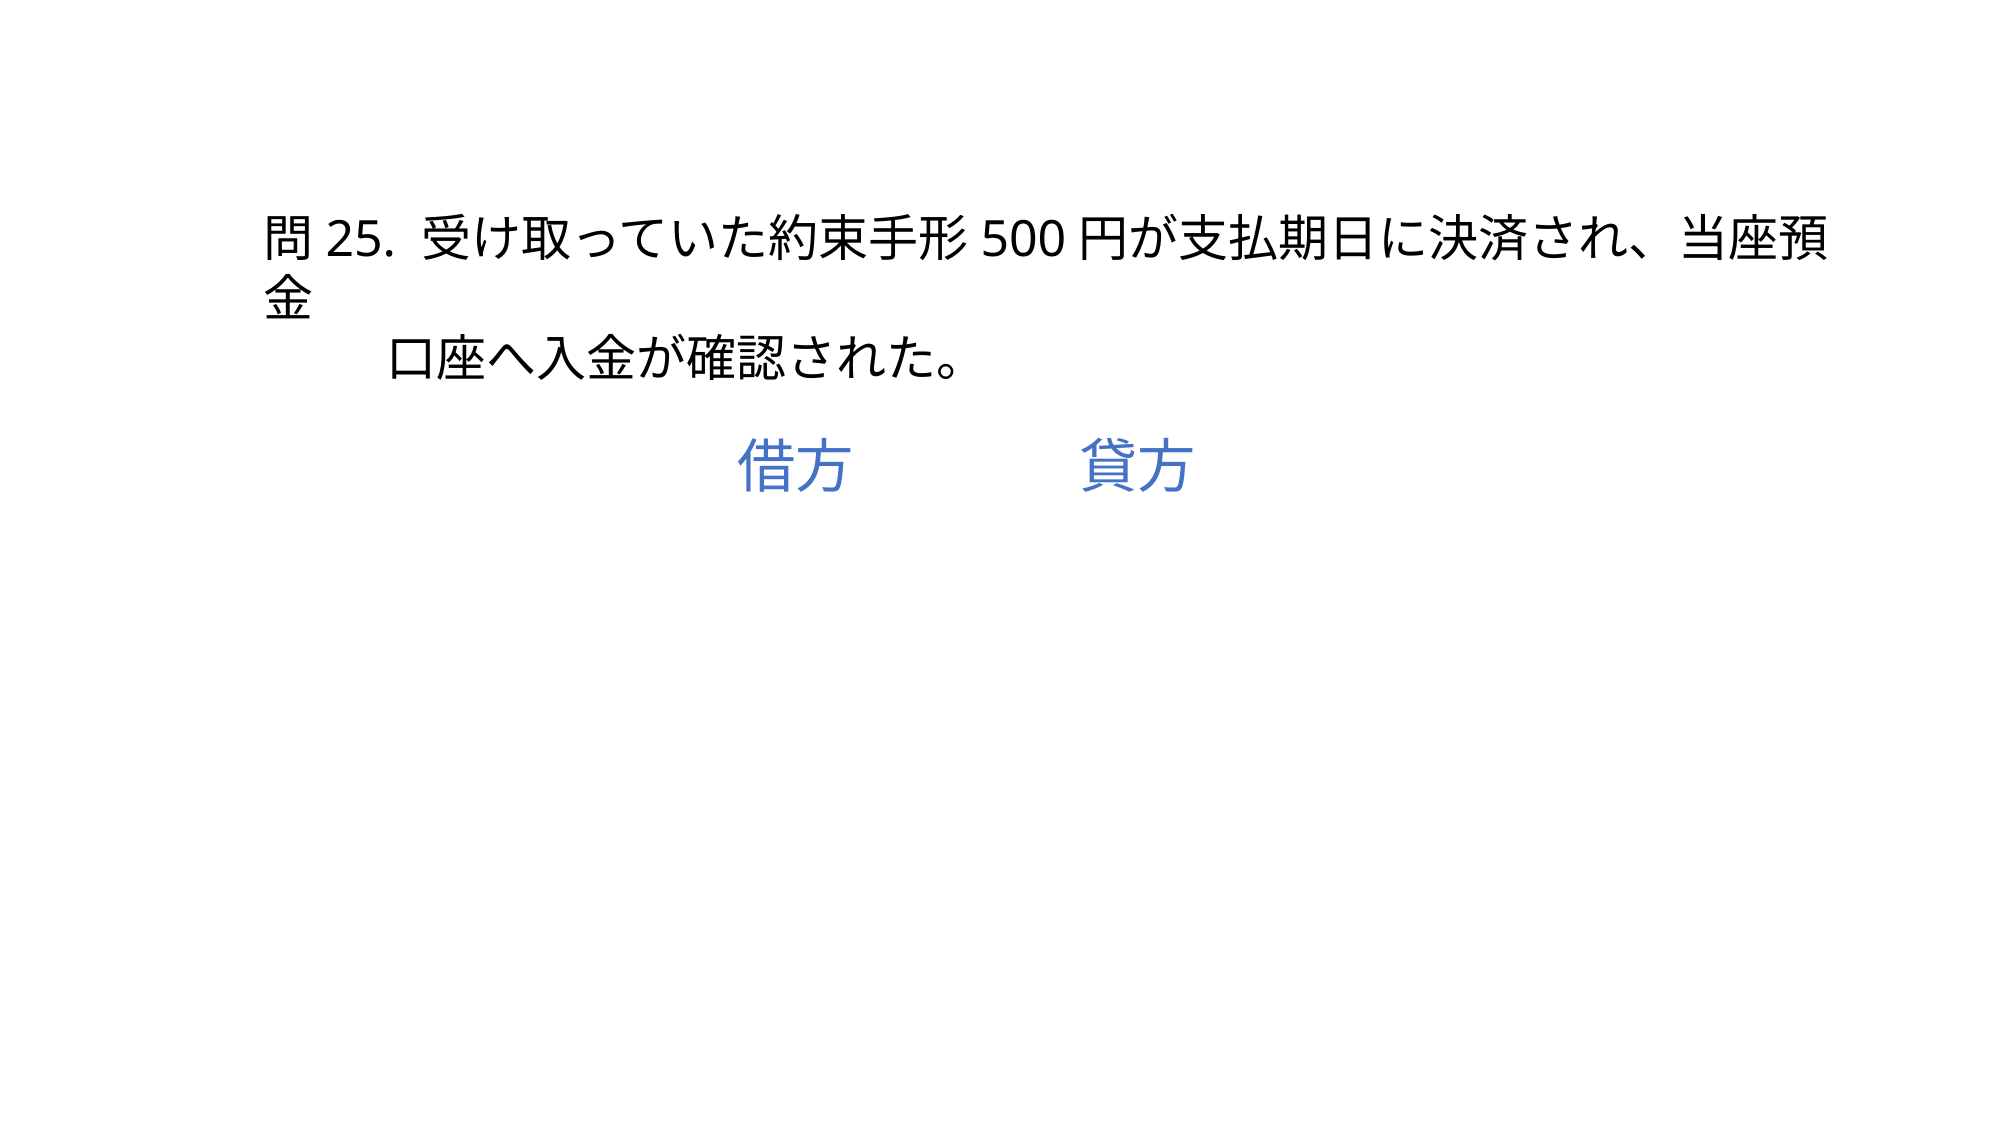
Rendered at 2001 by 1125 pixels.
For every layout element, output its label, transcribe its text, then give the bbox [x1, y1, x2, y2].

text_box 問25. 受け取っていた約束手形500円が支払期日に決済され、当座預金 口座へ入金が確認された。 [248, 199, 1856, 395]
text_box 貸方 [1064, 422, 1239, 507]
text_box 借方 [722, 422, 897, 507]
